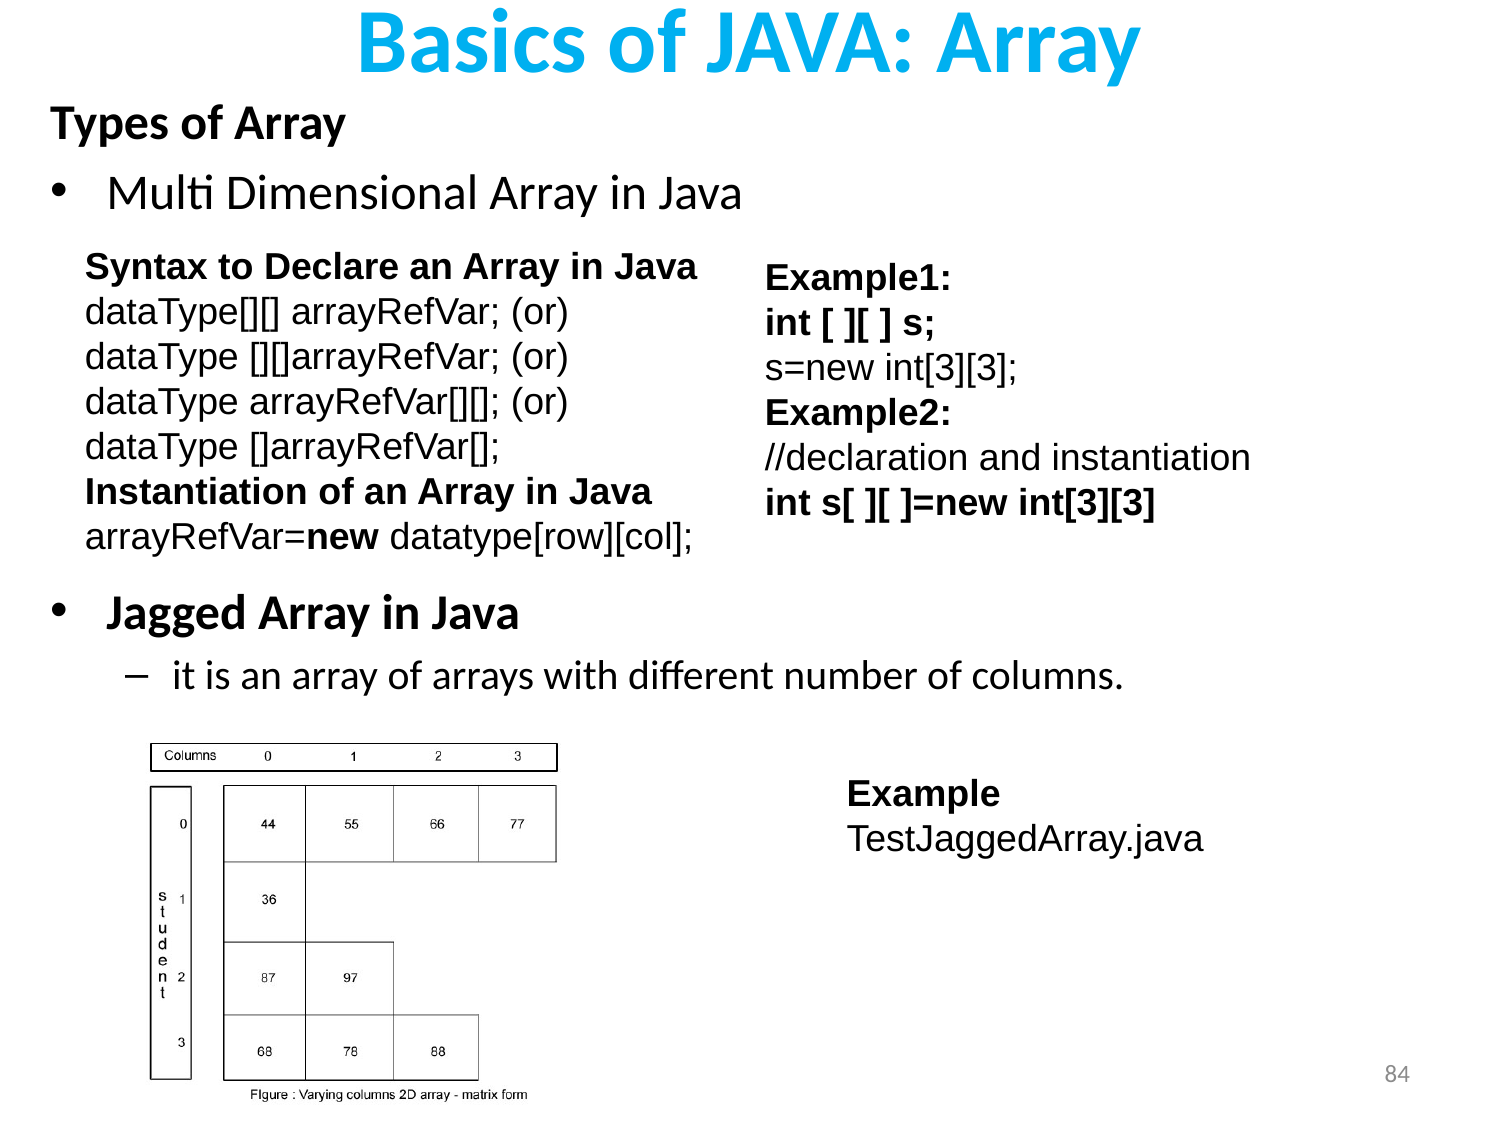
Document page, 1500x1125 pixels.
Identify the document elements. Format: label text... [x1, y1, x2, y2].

text_box Example TestJaggedArray.java [831, 761, 1500, 867]
text_box Syntax to Declare an Array in Java dataType[][] arrayRefVar; (or) dataType [][]arrayRefVar; (or) dataType arrayRefVar[][]; (or) dataType []arrayRefVar[]; Instantiation of an Array in Java arrayRefVar=new datatype[row][col]; [70, 234, 786, 610]
title Basics of JAVA: Array [74, 0, 1426, 73]
text_box Example1: int [ ][ ] s; s=new int[3][3]; Example2: //declaration and instantiation int s[ ][ ]=new int[3][3] [749, 246, 1500, 621]
list Types of Array Multi Dimensional Array in Java Jagged Array in Java it is an array of arrays with different number of columns. [34, 81, 1466, 1006]
slide_number 84 [1074, 1042, 1425, 1103]
picture [46, 709, 582, 1114]
